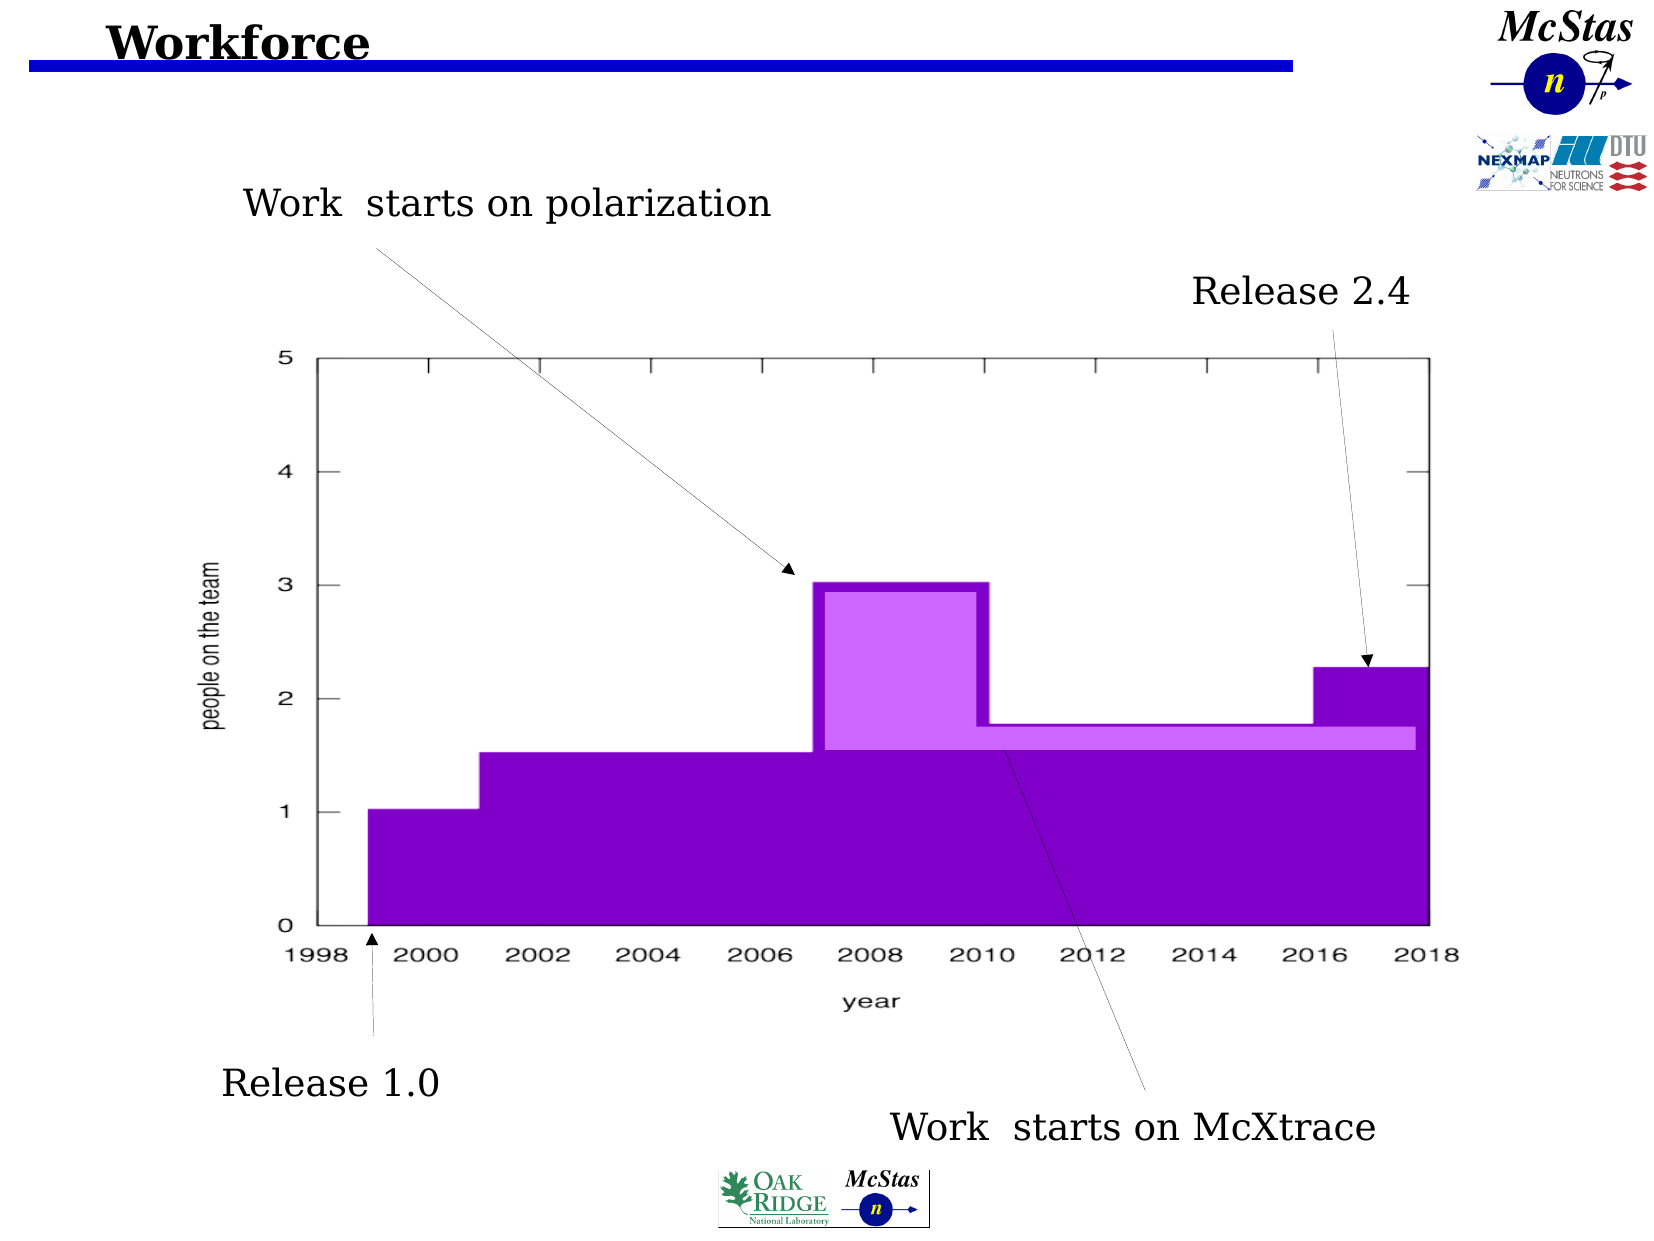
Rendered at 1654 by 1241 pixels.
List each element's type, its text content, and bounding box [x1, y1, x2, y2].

picture [1476, 10, 1647, 191]
text_box Release 1.0 [206, 1051, 456, 1110]
text_box Workforce [106, 11, 1489, 71]
picture [174, 329, 1494, 1023]
text_box Work starts on McXtrace [875, 1095, 1393, 1154]
text_box Release 2.4 [1176, 259, 1427, 318]
text_box Work starts on polarization [228, 171, 787, 231]
